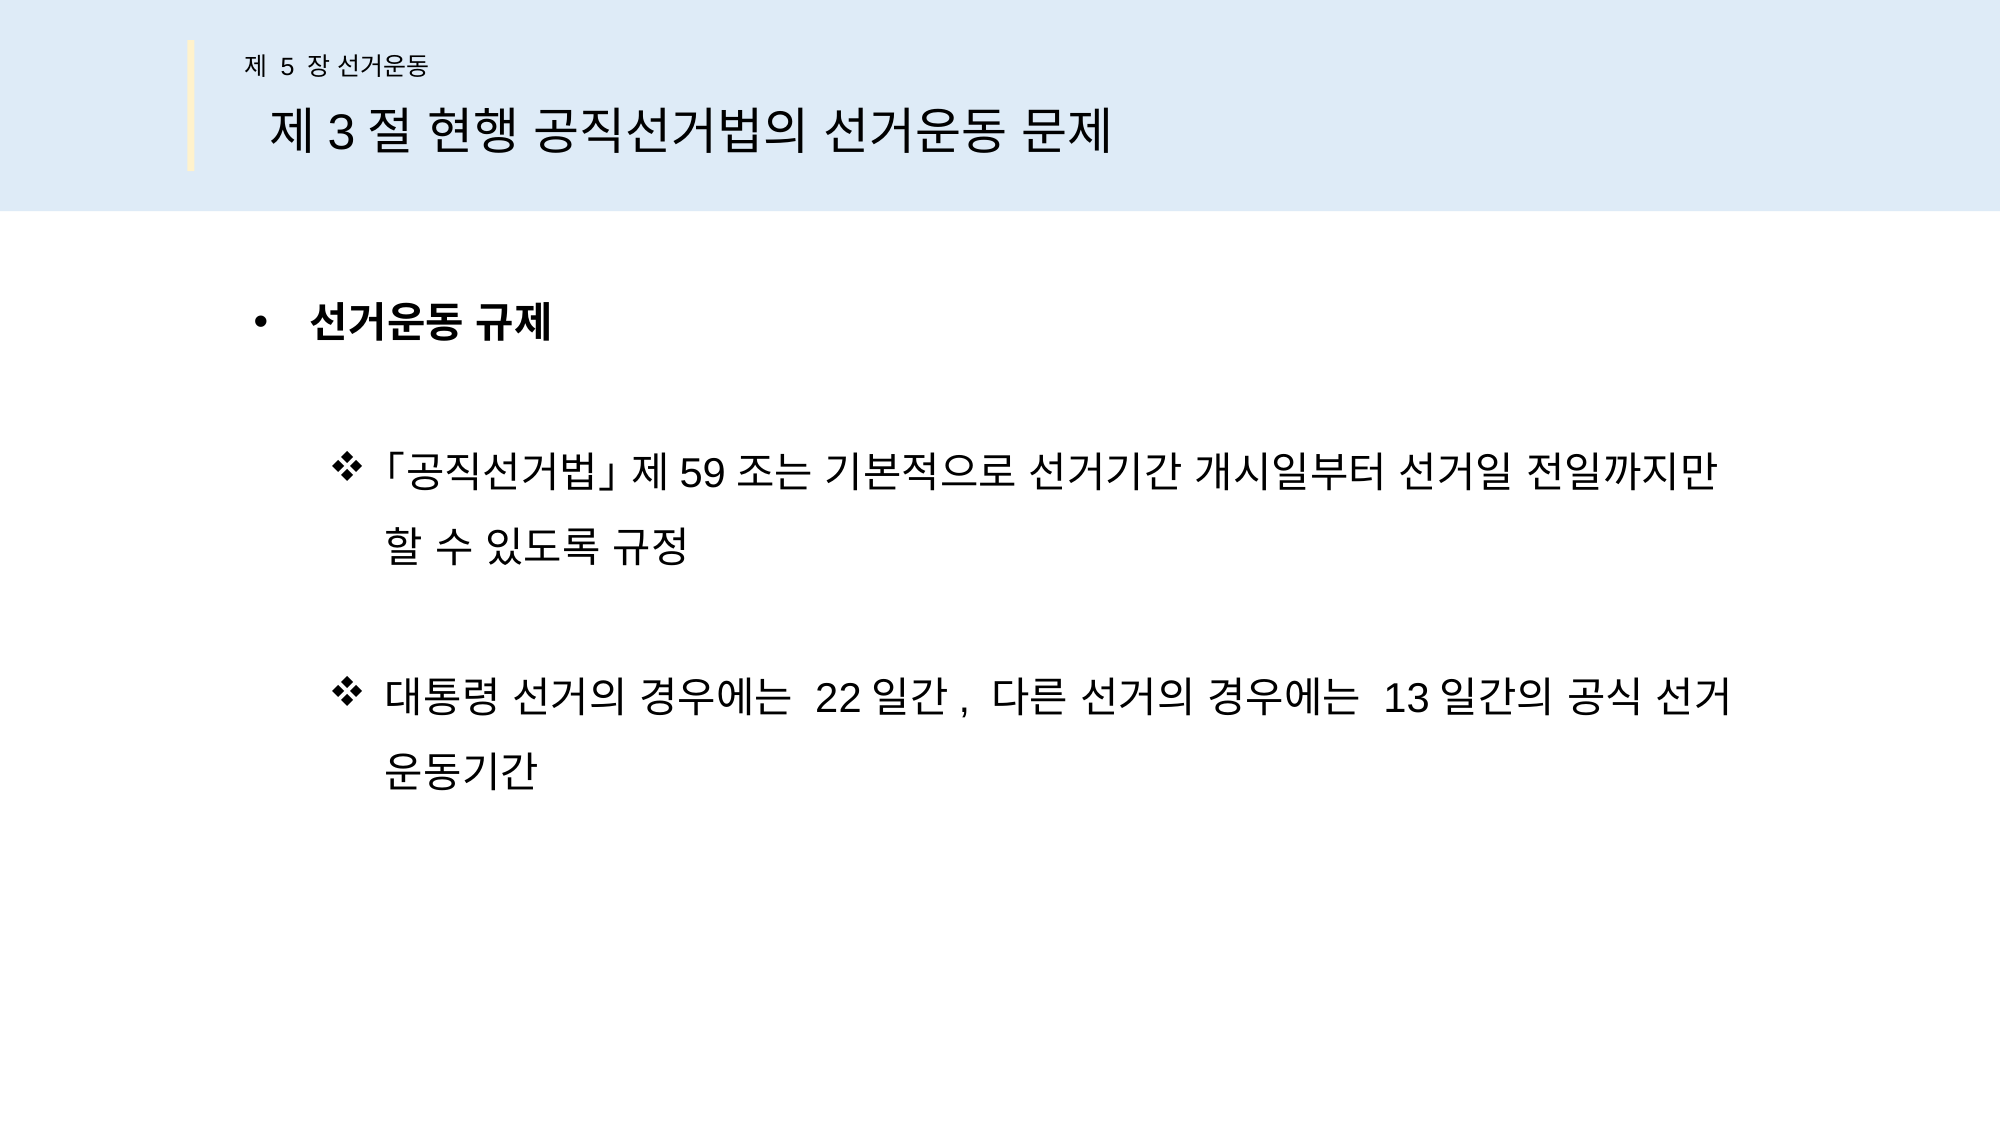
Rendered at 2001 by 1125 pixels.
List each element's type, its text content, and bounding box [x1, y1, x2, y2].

text_box 제 5 장 선거운동 [229, 42, 445, 88]
text_box 선거운동 규제 ｢공직선거법｣ 제59조는 기본적으로 선거기간 개시일부터 선거일 전일까지만 할 수 있도록 규정 대통령 선거의 경우에는 22일간, 다른 선거의 경우에는 13일간의 공식 선거 운동기간 [238, 263, 1760, 804]
text_box [186, 39, 196, 172]
text_box [0, 0, 2000, 212]
text_box 제3절 현행 공직선거법의 선거운동 문제 [255, 92, 1129, 168]
